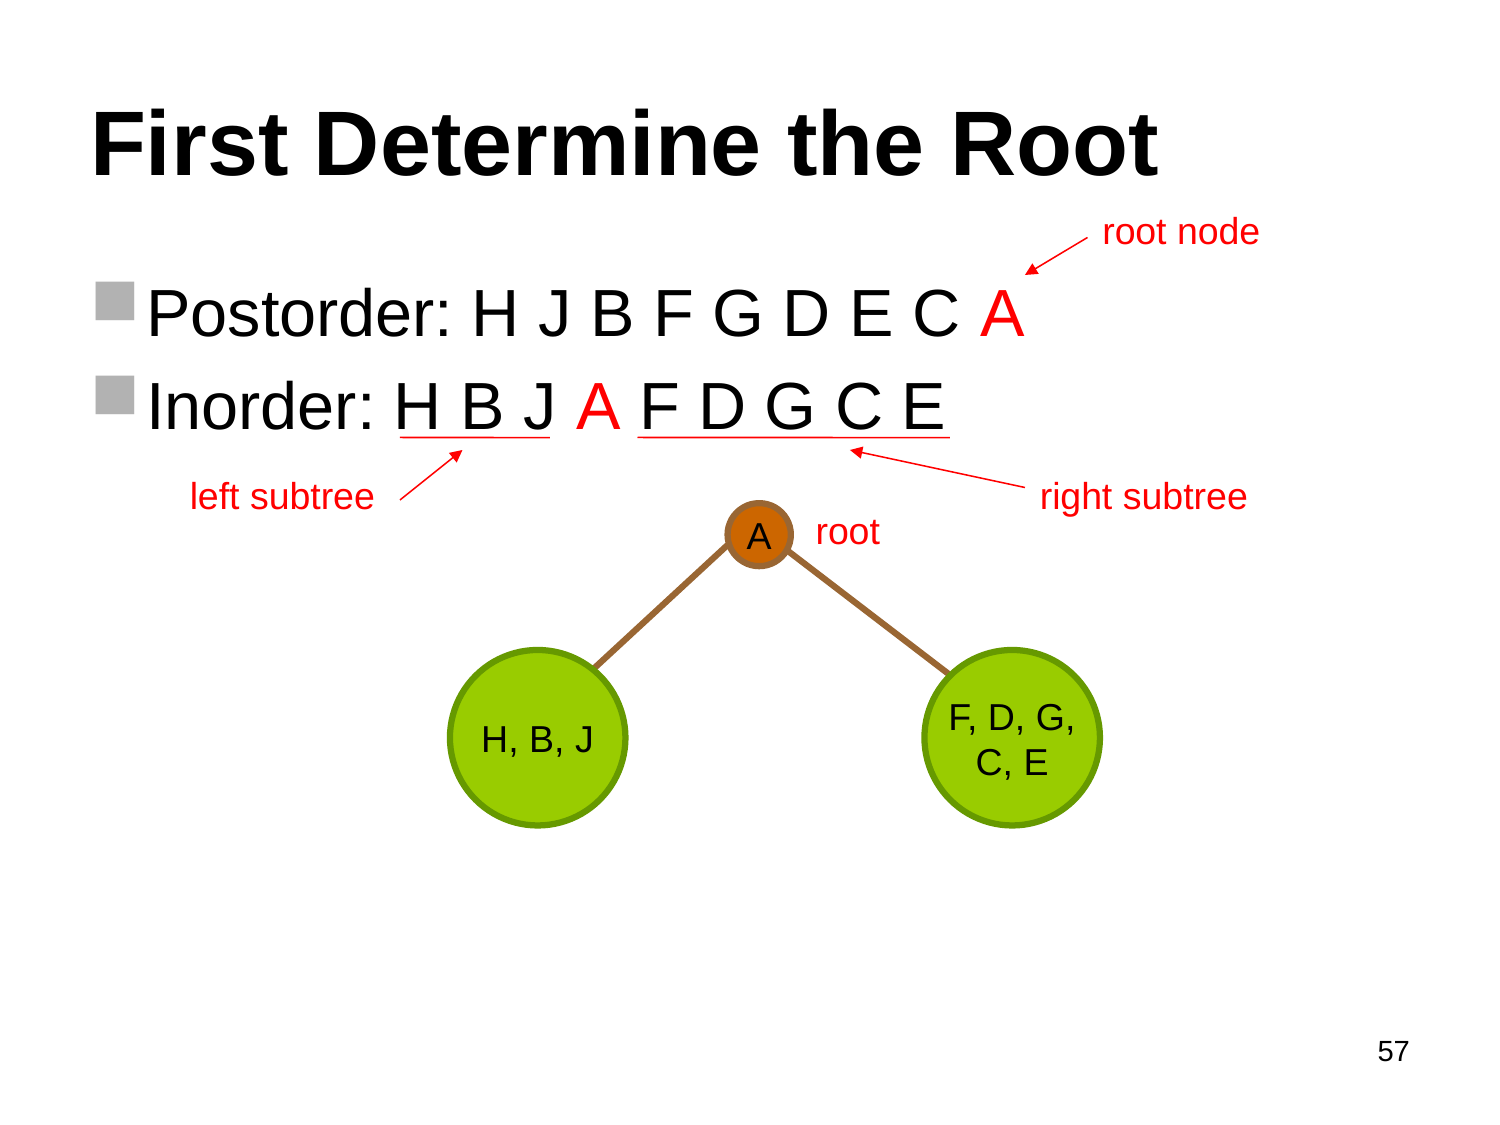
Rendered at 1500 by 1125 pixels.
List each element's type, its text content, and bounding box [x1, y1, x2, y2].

title First Determine the Root [75, 45, 1425, 233]
text_box [849, 446, 1025, 488]
text_box right subtree [1025, 464, 1288, 525]
text_box [1024, 237, 1088, 275]
text_box A [727, 503, 791, 567]
text_box F, D, G, C, E [924, 649, 1100, 826]
text_box [399, 450, 463, 501]
slide_number 57 [1074, 1024, 1426, 1103]
text_box left subtree [174, 464, 438, 525]
text_box H, B, J [449, 649, 626, 826]
list Postorder: H J B F G D E C A Inorder: H B J A F D G C E [75, 262, 1425, 1005]
text_box root node [1087, 199, 1338, 260]
text_box root [800, 499, 1001, 560]
